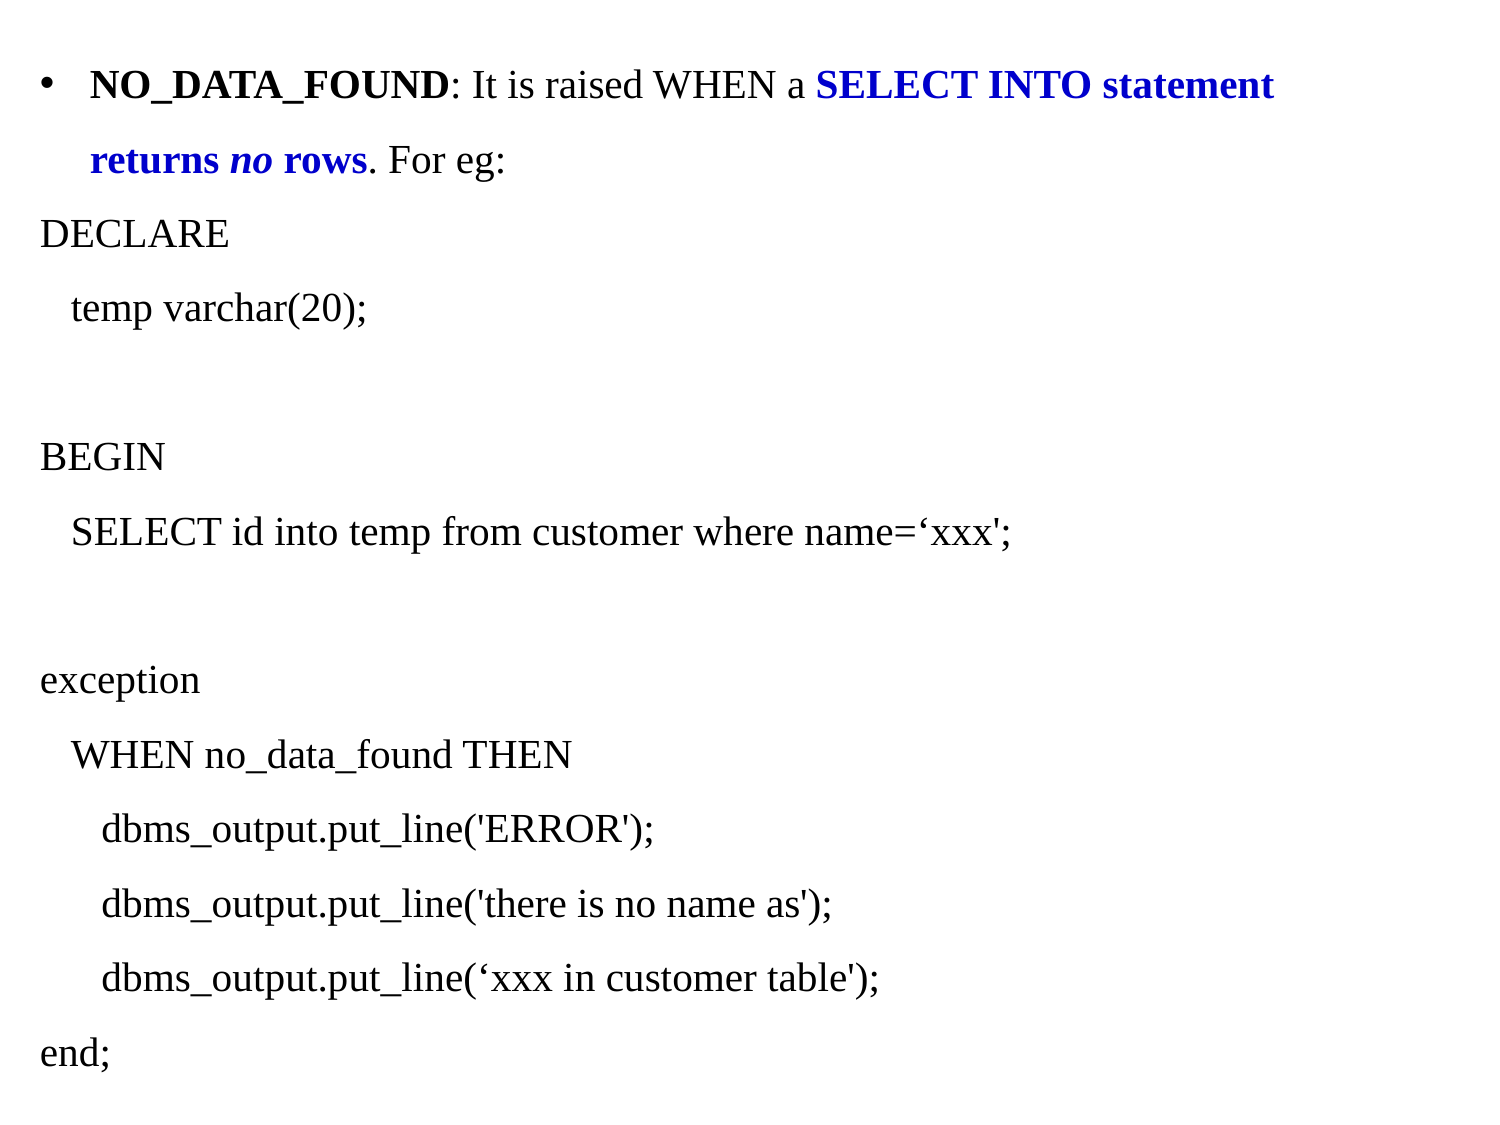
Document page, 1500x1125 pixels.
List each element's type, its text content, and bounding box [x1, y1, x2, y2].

list NO_DATA_FOUND: It is raised WHEN a SELECT INTO statement returns no rows. For eg: DECLARE temp varchar(20); BEGIN SELECT id into temp from customer where name=‘xxx'; exception WHEN no_data_found THEN dbms_output.put_line('ERROR'); dbms_output.put_line('there is no name as'); dbms_output.put_line(‘xxx in customer table'); end; [24, 24, 1475, 1088]
